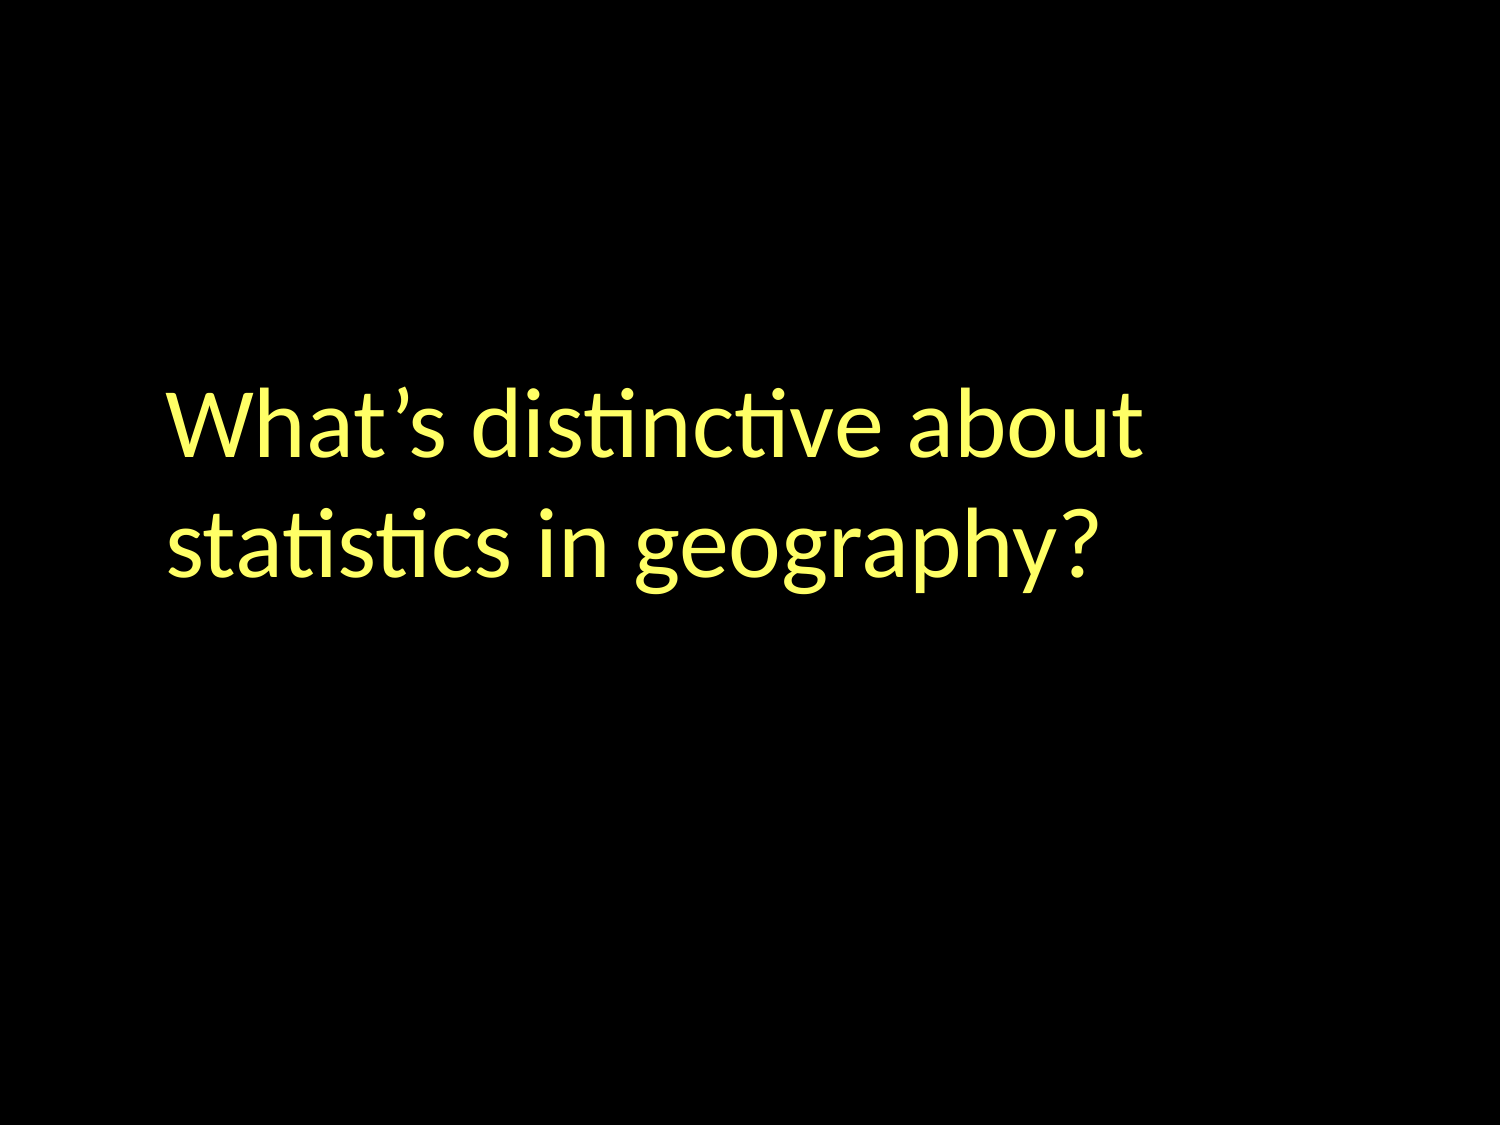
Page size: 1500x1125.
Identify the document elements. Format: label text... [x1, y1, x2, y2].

text_box What’s distinctive about statistics in geography? [150, 349, 1347, 608]
